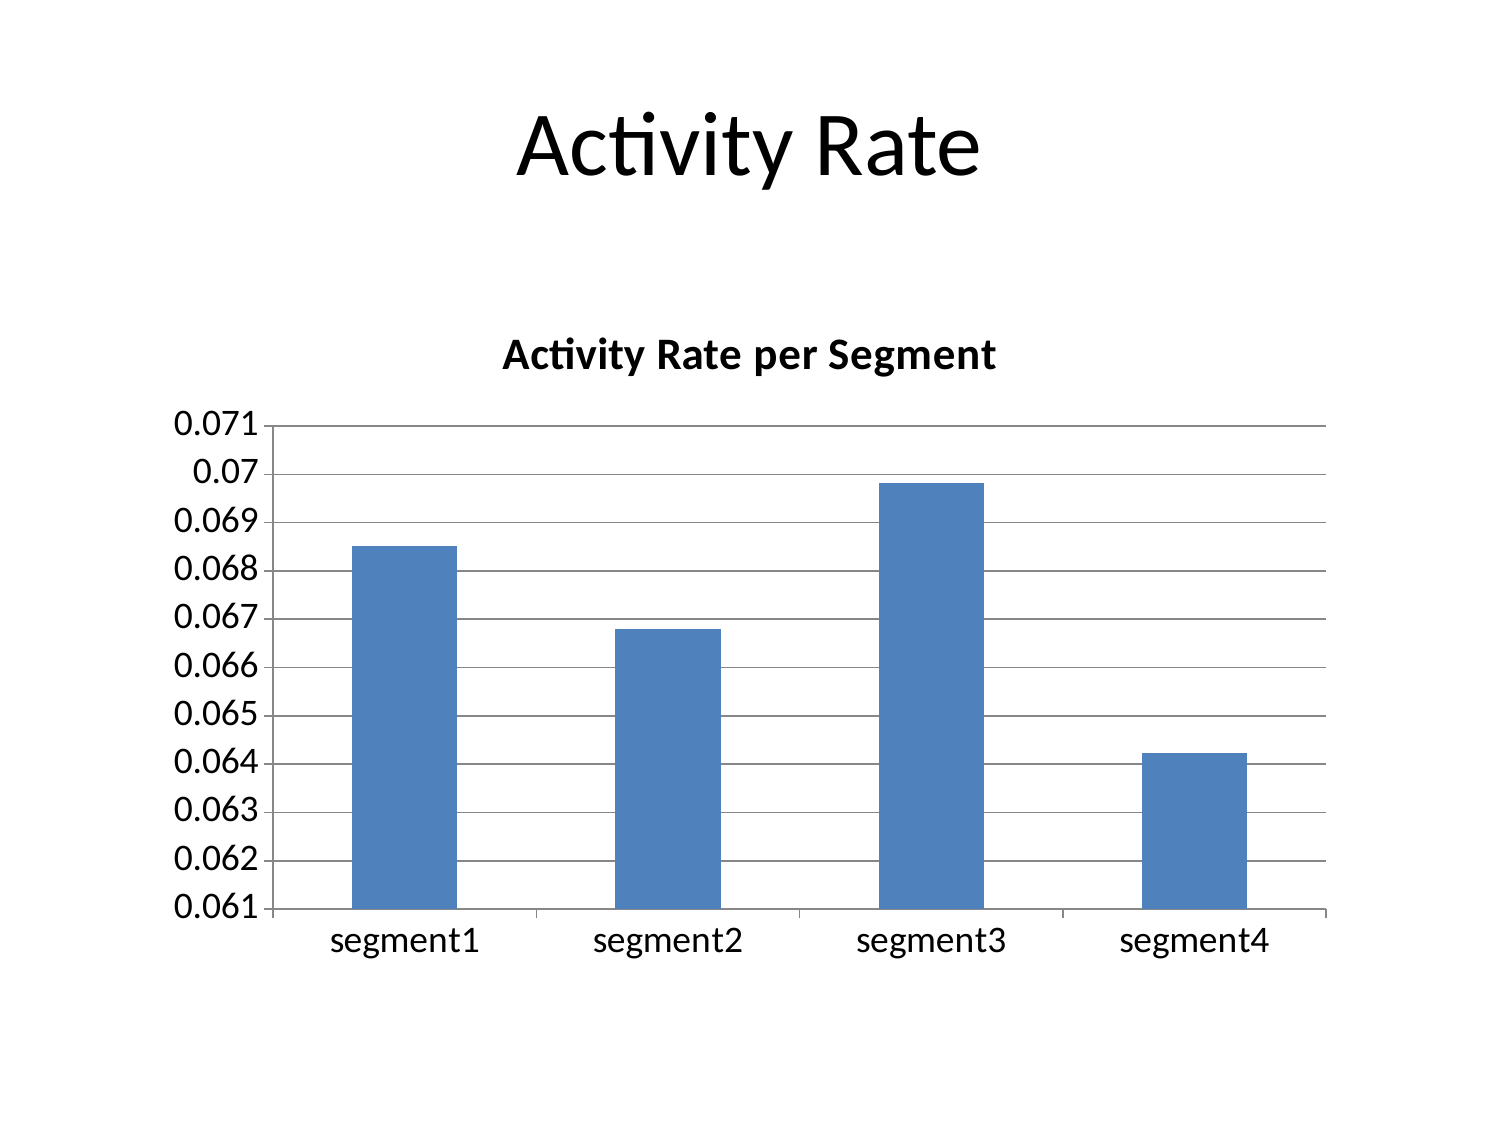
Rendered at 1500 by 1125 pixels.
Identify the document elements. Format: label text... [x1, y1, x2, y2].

title Activity Rate [75, 45, 1425, 233]
chart [149, 299, 1351, 976]
